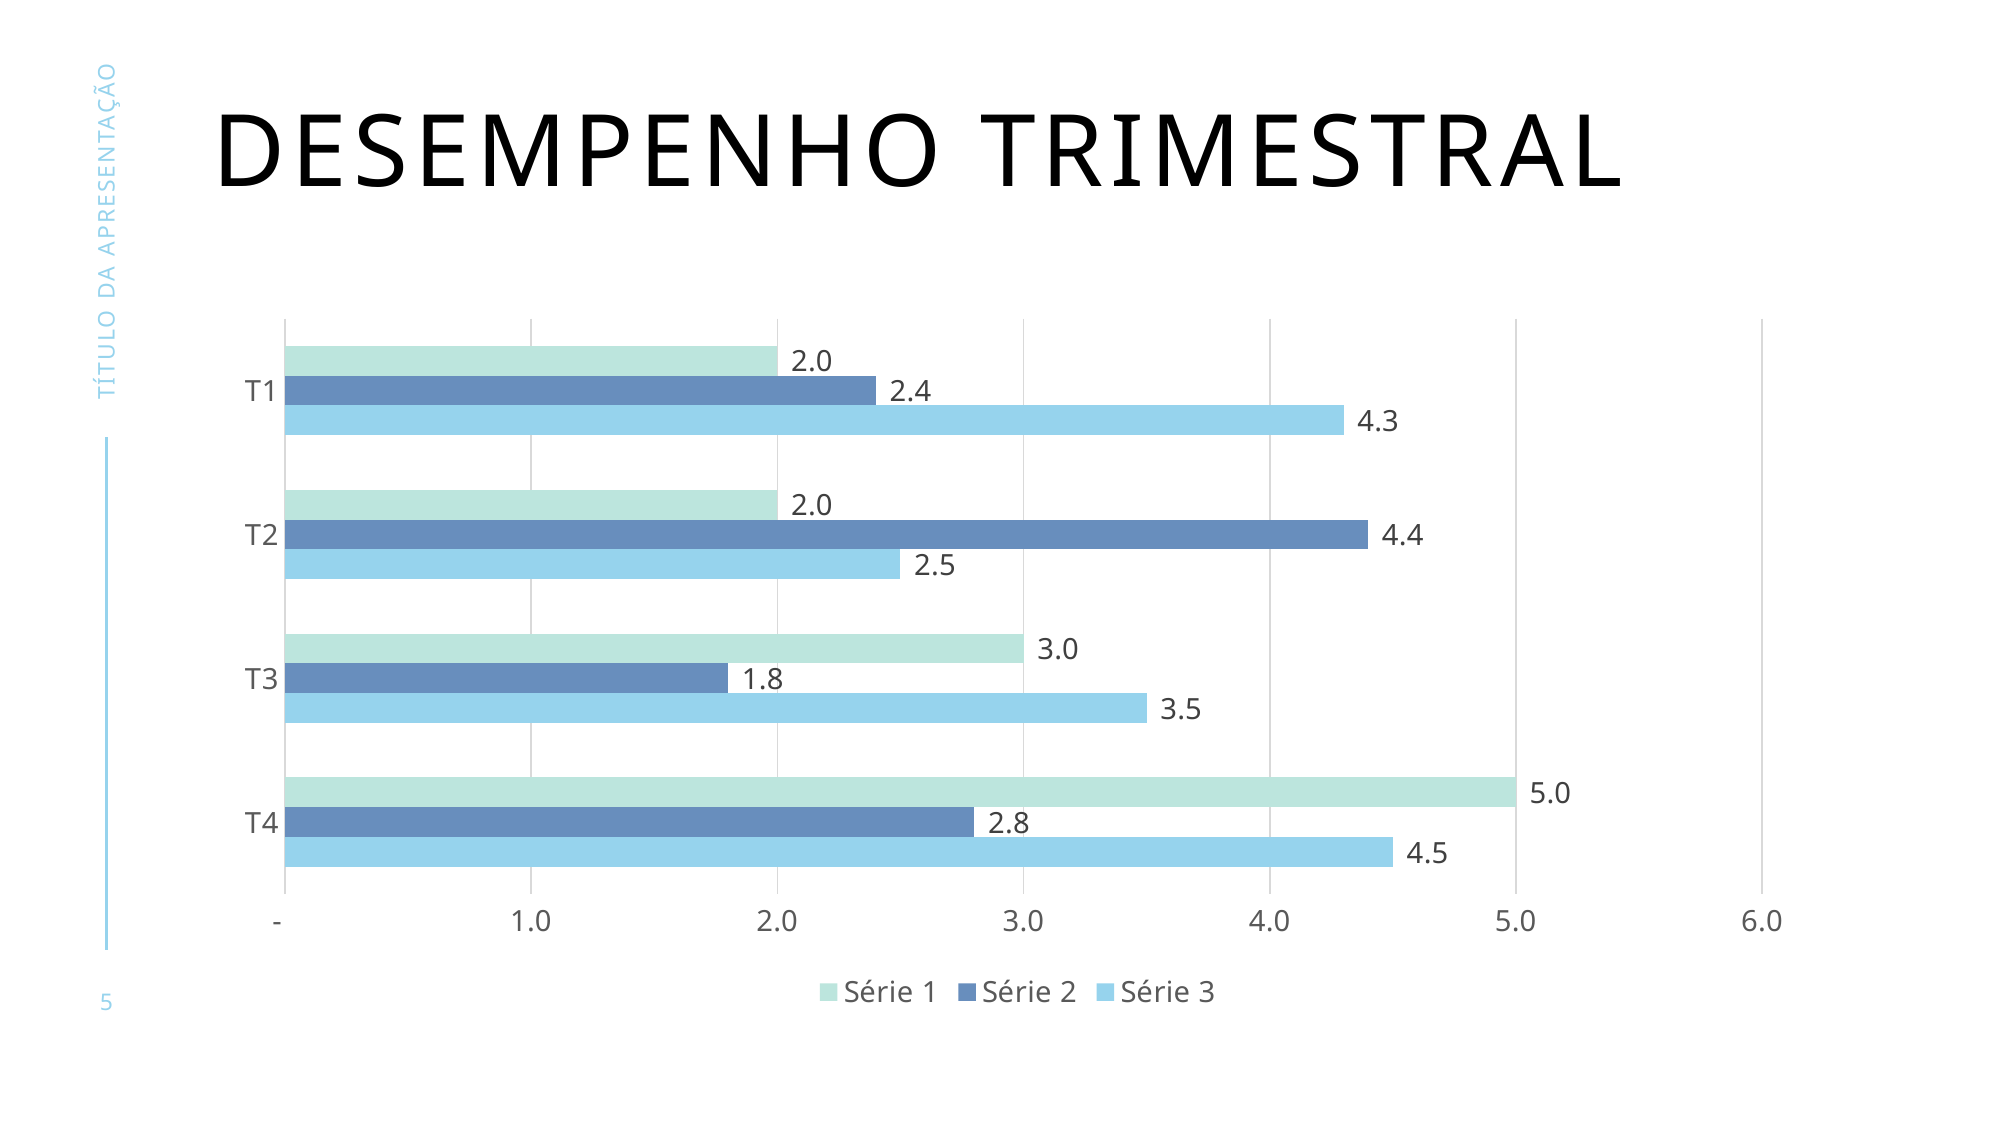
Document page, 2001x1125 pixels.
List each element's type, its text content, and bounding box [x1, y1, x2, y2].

footer título da apresentação [90, 35, 120, 400]
slide_number 5 [68, 987, 144, 1018]
chart [212, 304, 1824, 1019]
title Desempenho trimestral [212, 99, 1863, 250]
